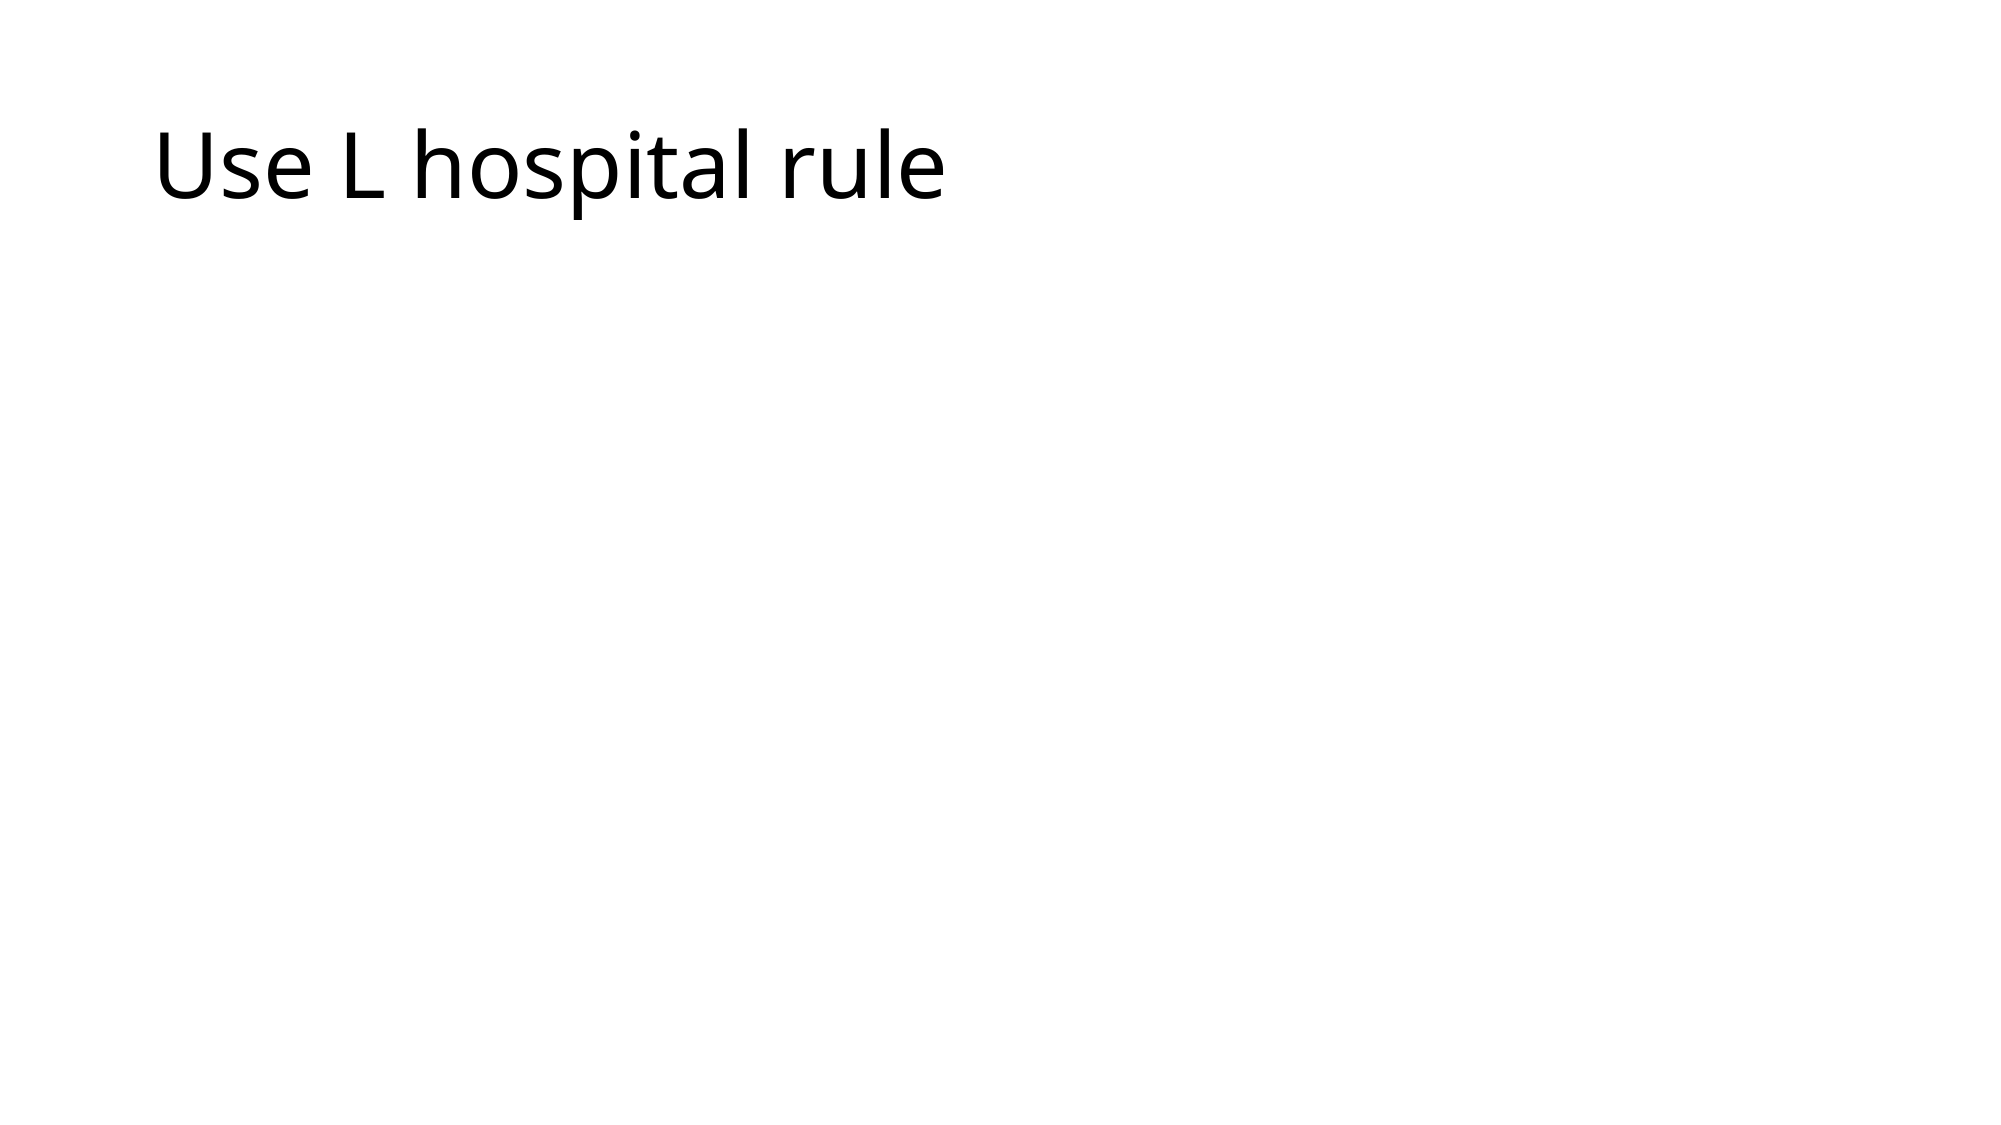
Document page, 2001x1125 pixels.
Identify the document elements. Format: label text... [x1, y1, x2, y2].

title Use L hospital rule [137, 59, 1863, 278]
